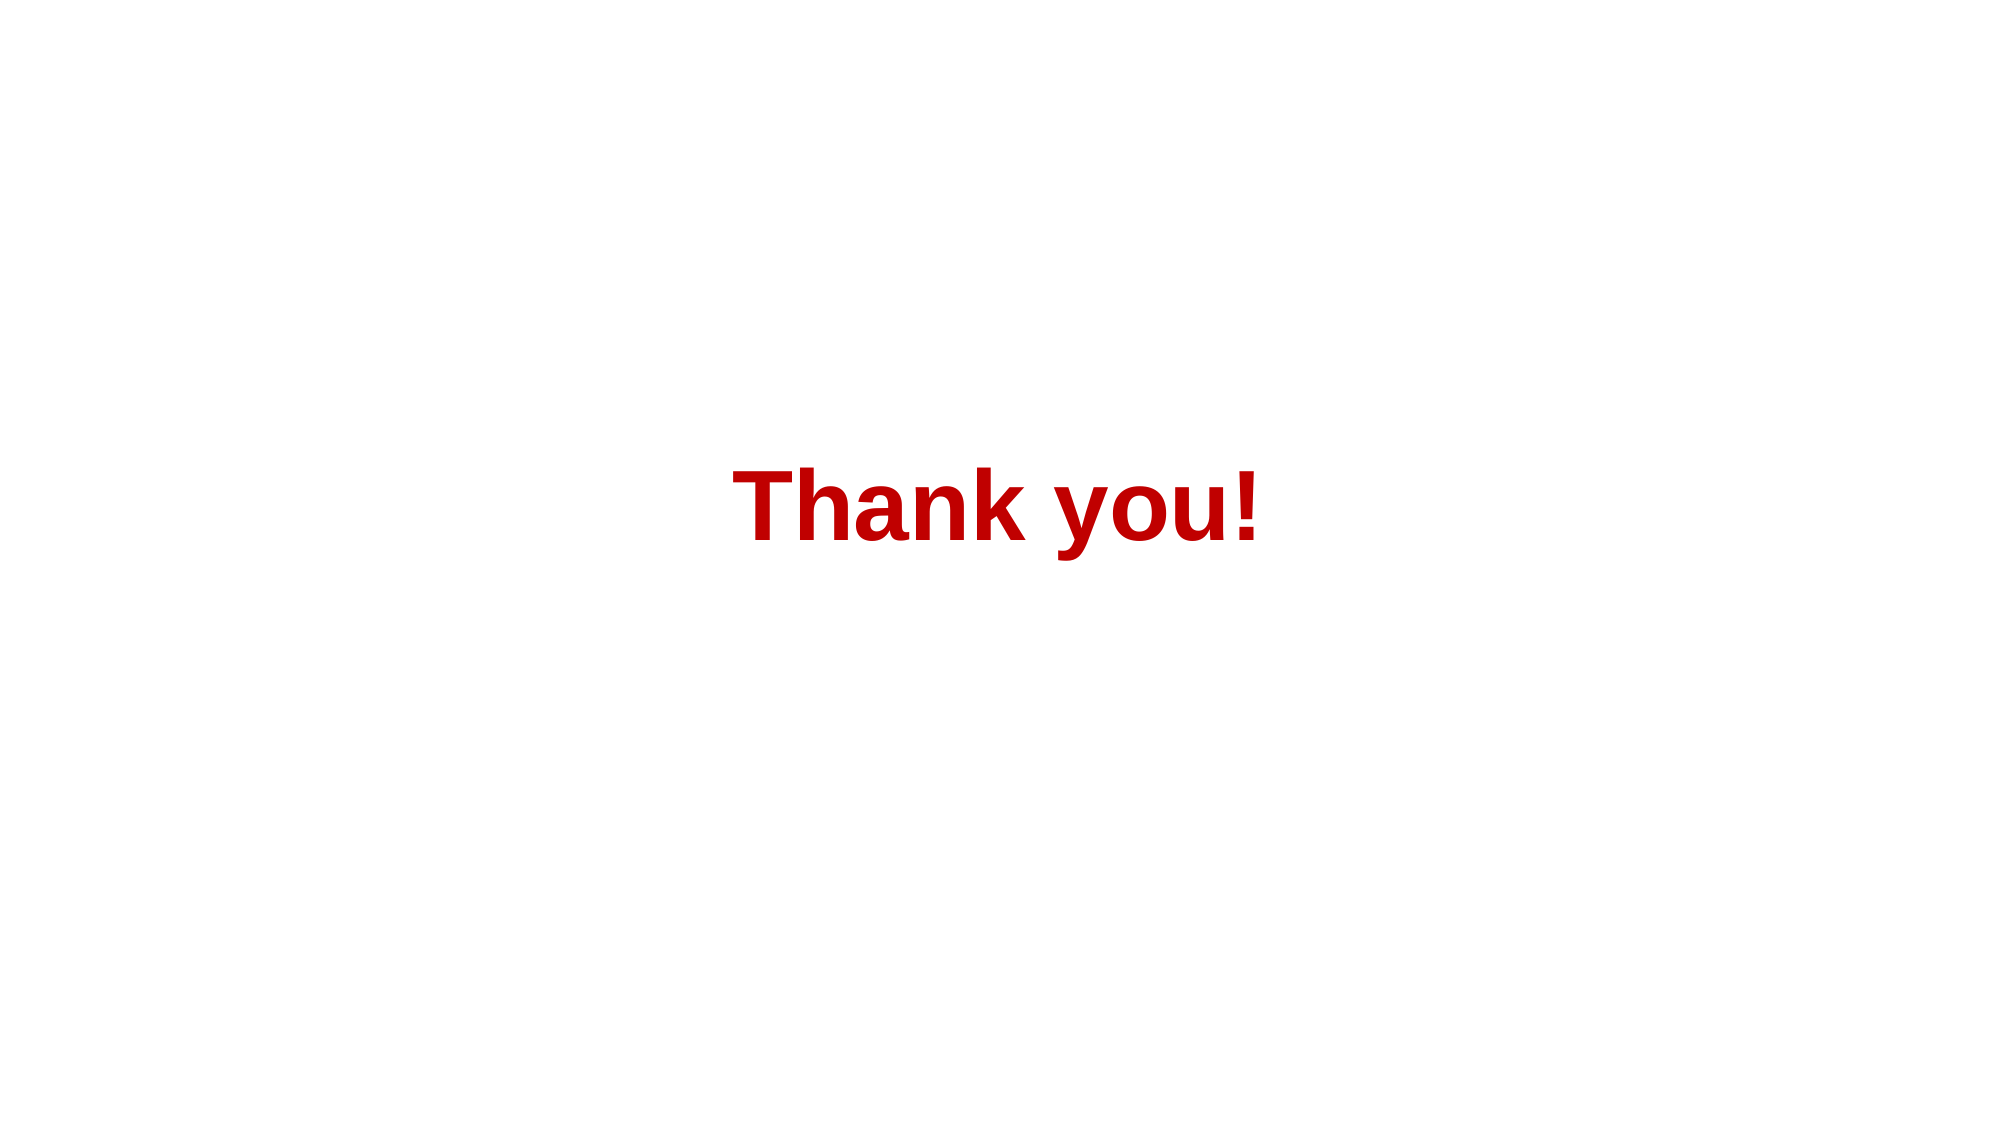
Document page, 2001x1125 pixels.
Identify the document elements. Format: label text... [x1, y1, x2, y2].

text_box Thank you! [717, 432, 1280, 568]
